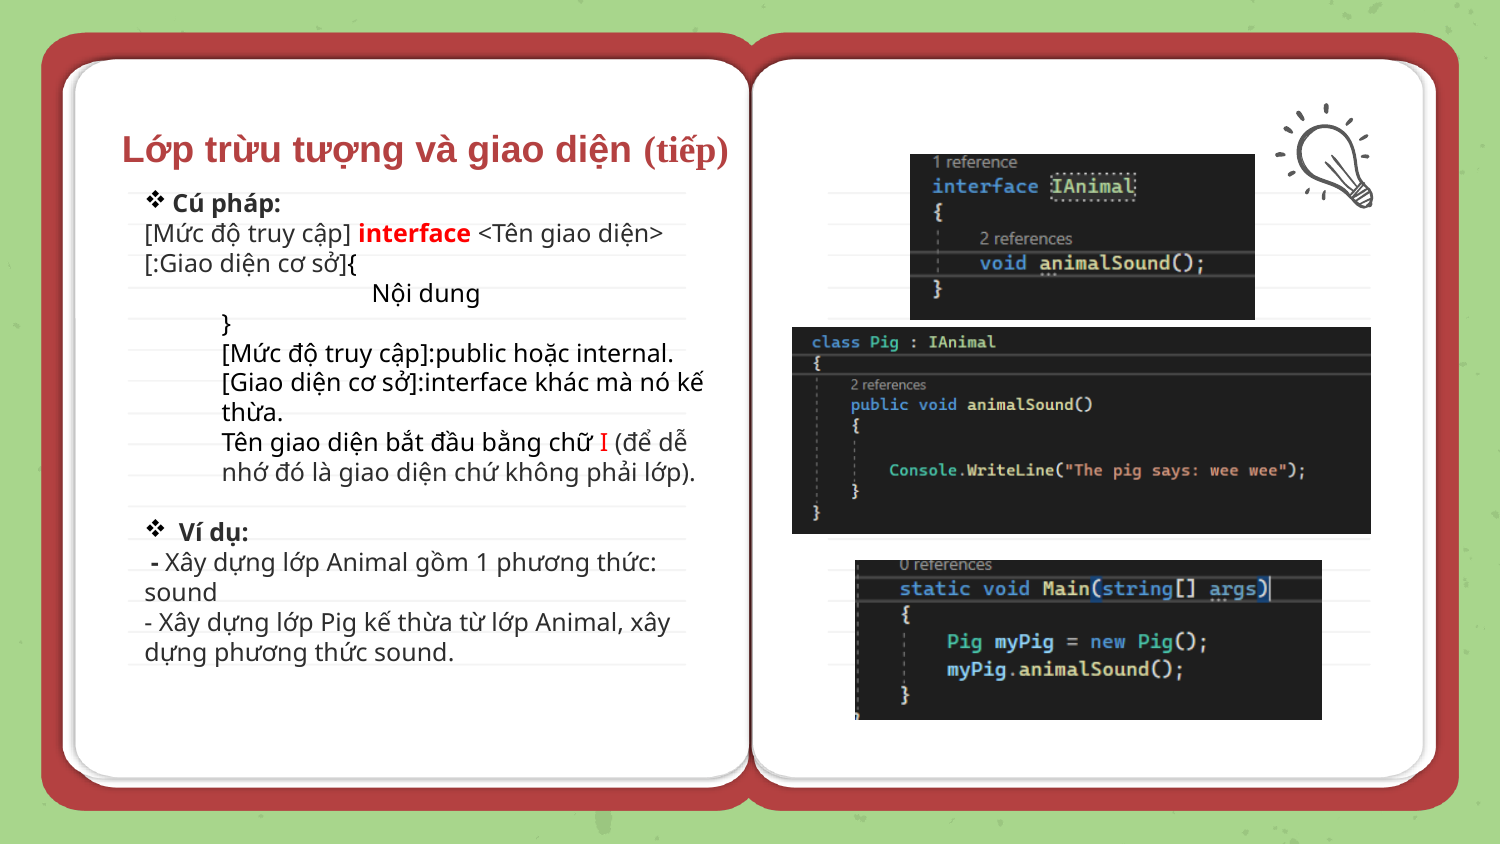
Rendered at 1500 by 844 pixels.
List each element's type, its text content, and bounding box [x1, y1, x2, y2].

list Lớp trừu tượng và giao diện (tiếp) [101, 110, 750, 203]
picture [41, 32, 1459, 811]
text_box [1274, 102, 1376, 209]
text_box Cú pháp: [Mức độ truy cập] interface <Tên giao diện> [:Giao diện cơ sở]{ Nội dung } [Mức độ truy cập]:public hoặc internal. [Giao diện cơ sở]:interface khác mà nó kế thừa. Tên giao diện bắt đầu bằng chữ I (để dễ nhớ đó là giao diện chứ không phải lớp). Ví dụ: - Xây dựng lớp Animal gồm 1 phương thức: sound - Xây dựng lớp Pig kế thừa từ lớp Animal, xây dựng phương thức sound. [129, 179, 733, 704]
